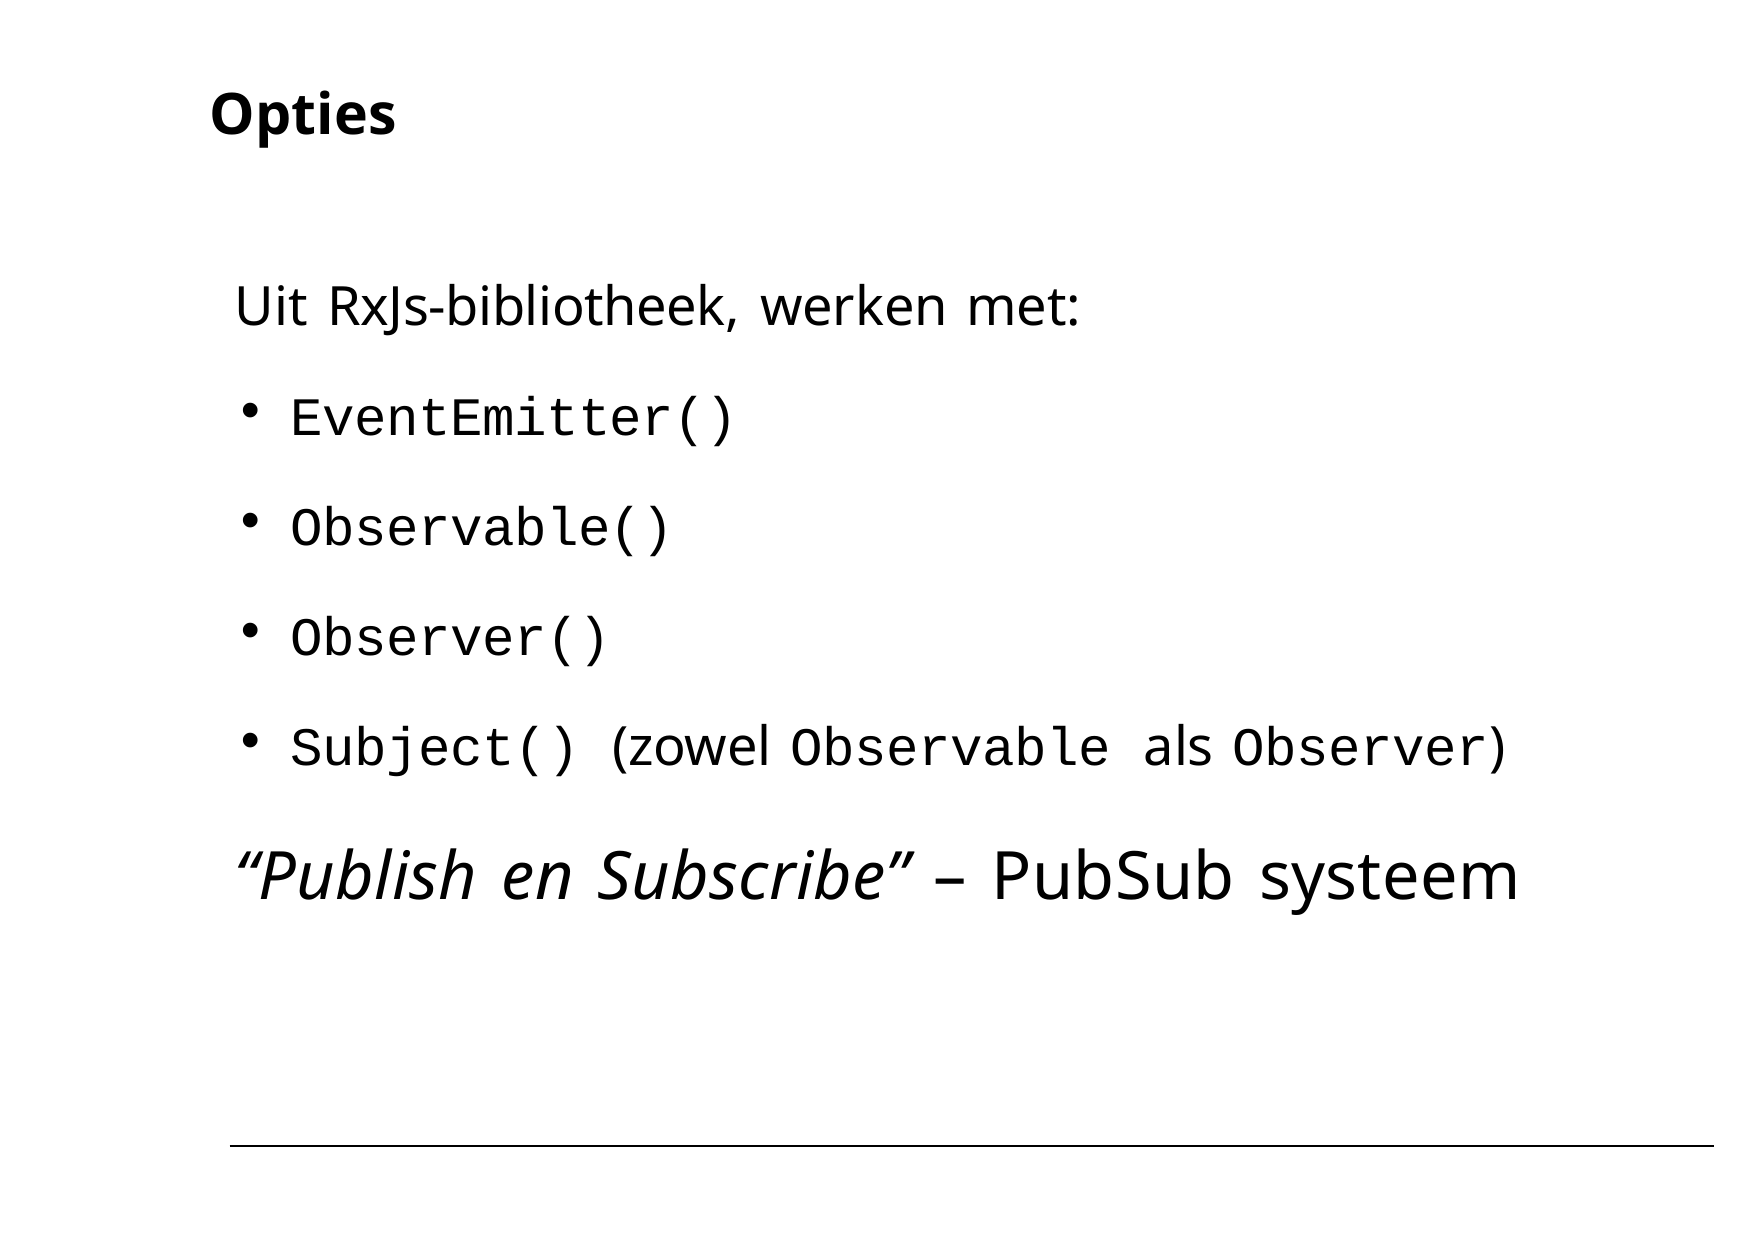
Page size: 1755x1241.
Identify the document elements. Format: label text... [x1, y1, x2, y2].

list Uit RxJs-bibliotheek, werken met: EventEmitter() Observable() Observer() Subject() (zowel Observable als Observer) “Publish en Subscribe” – PubSub systeem [100, 271, 1654, 977]
title Opties [133, 42, 1621, 271]
